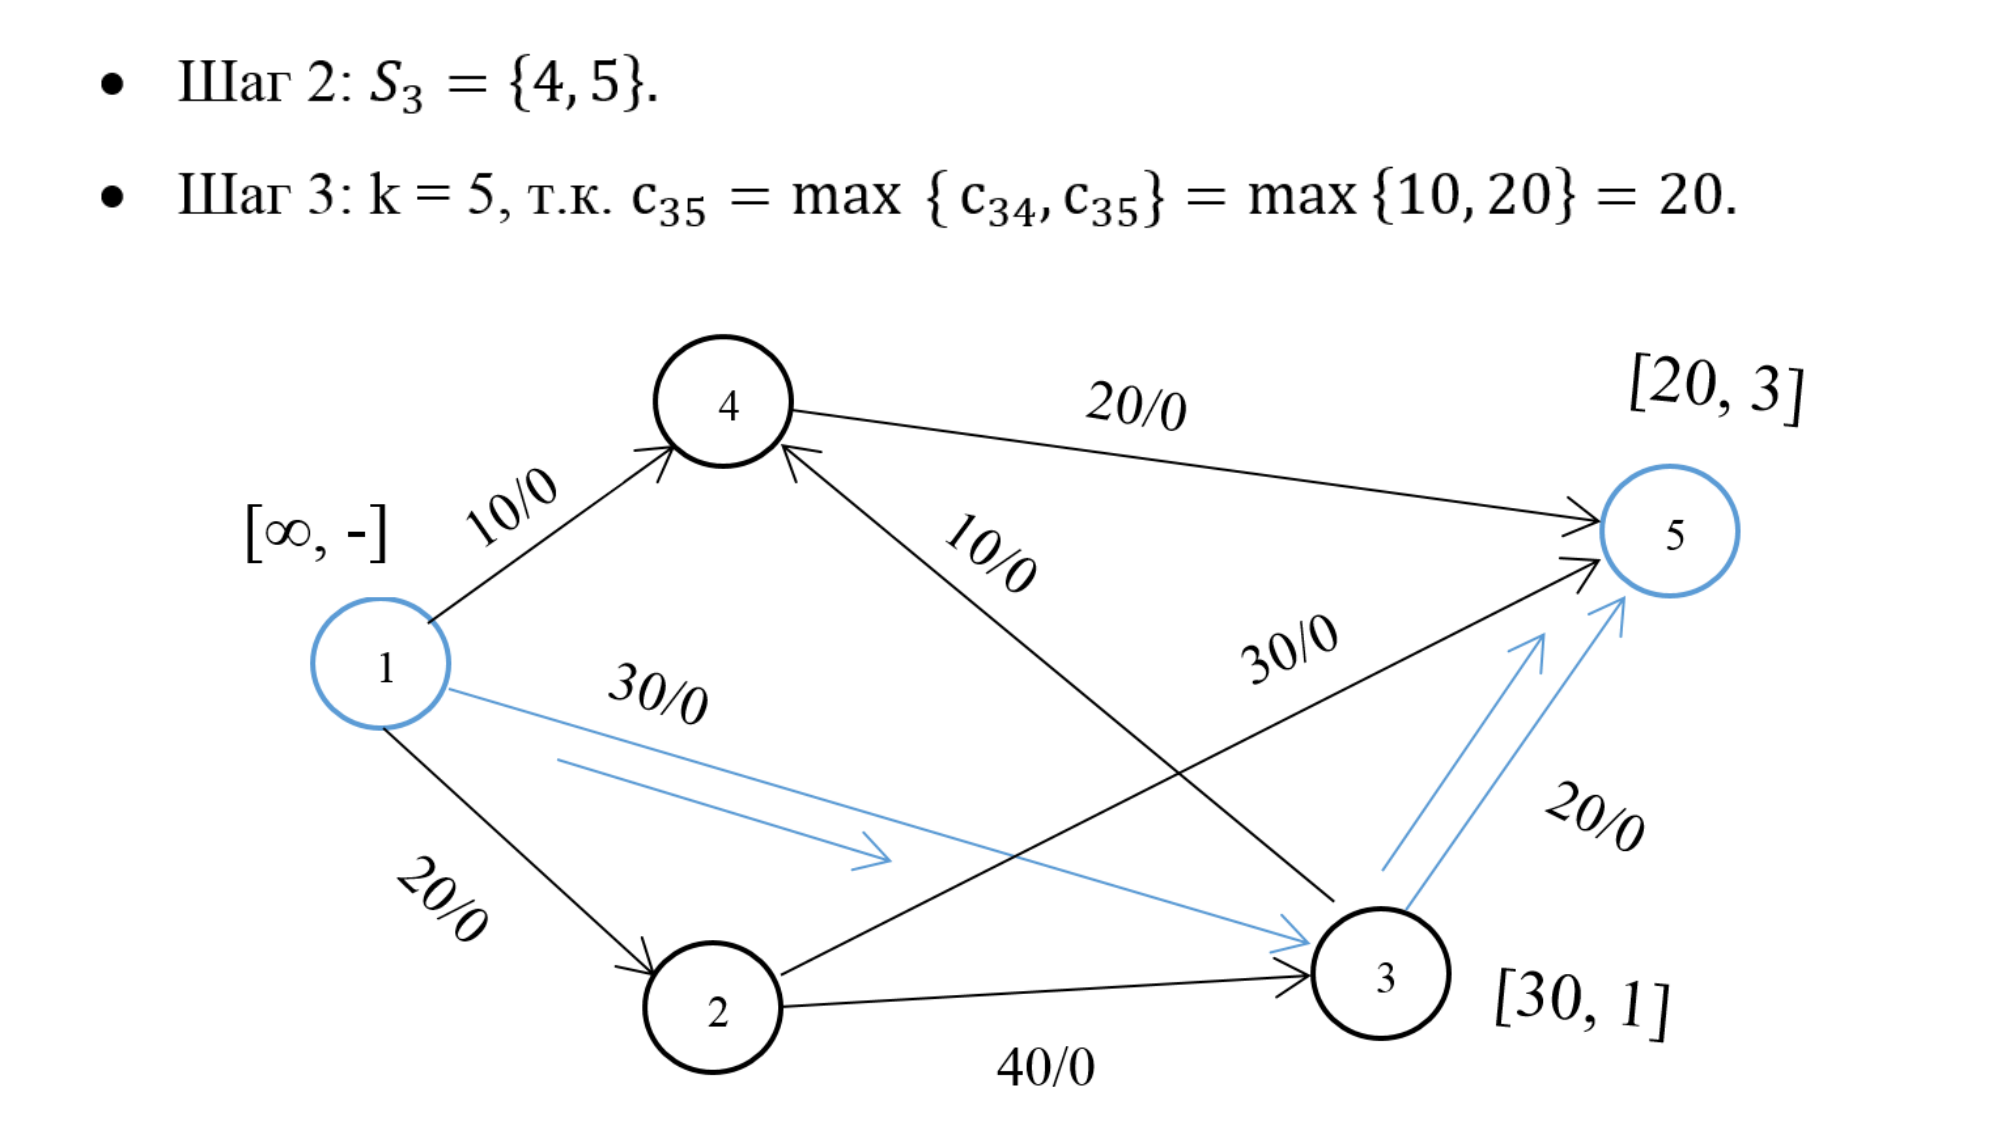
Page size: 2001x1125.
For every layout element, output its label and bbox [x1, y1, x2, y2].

picture [72, 23, 1784, 261]
picture [155, 308, 1844, 1125]
